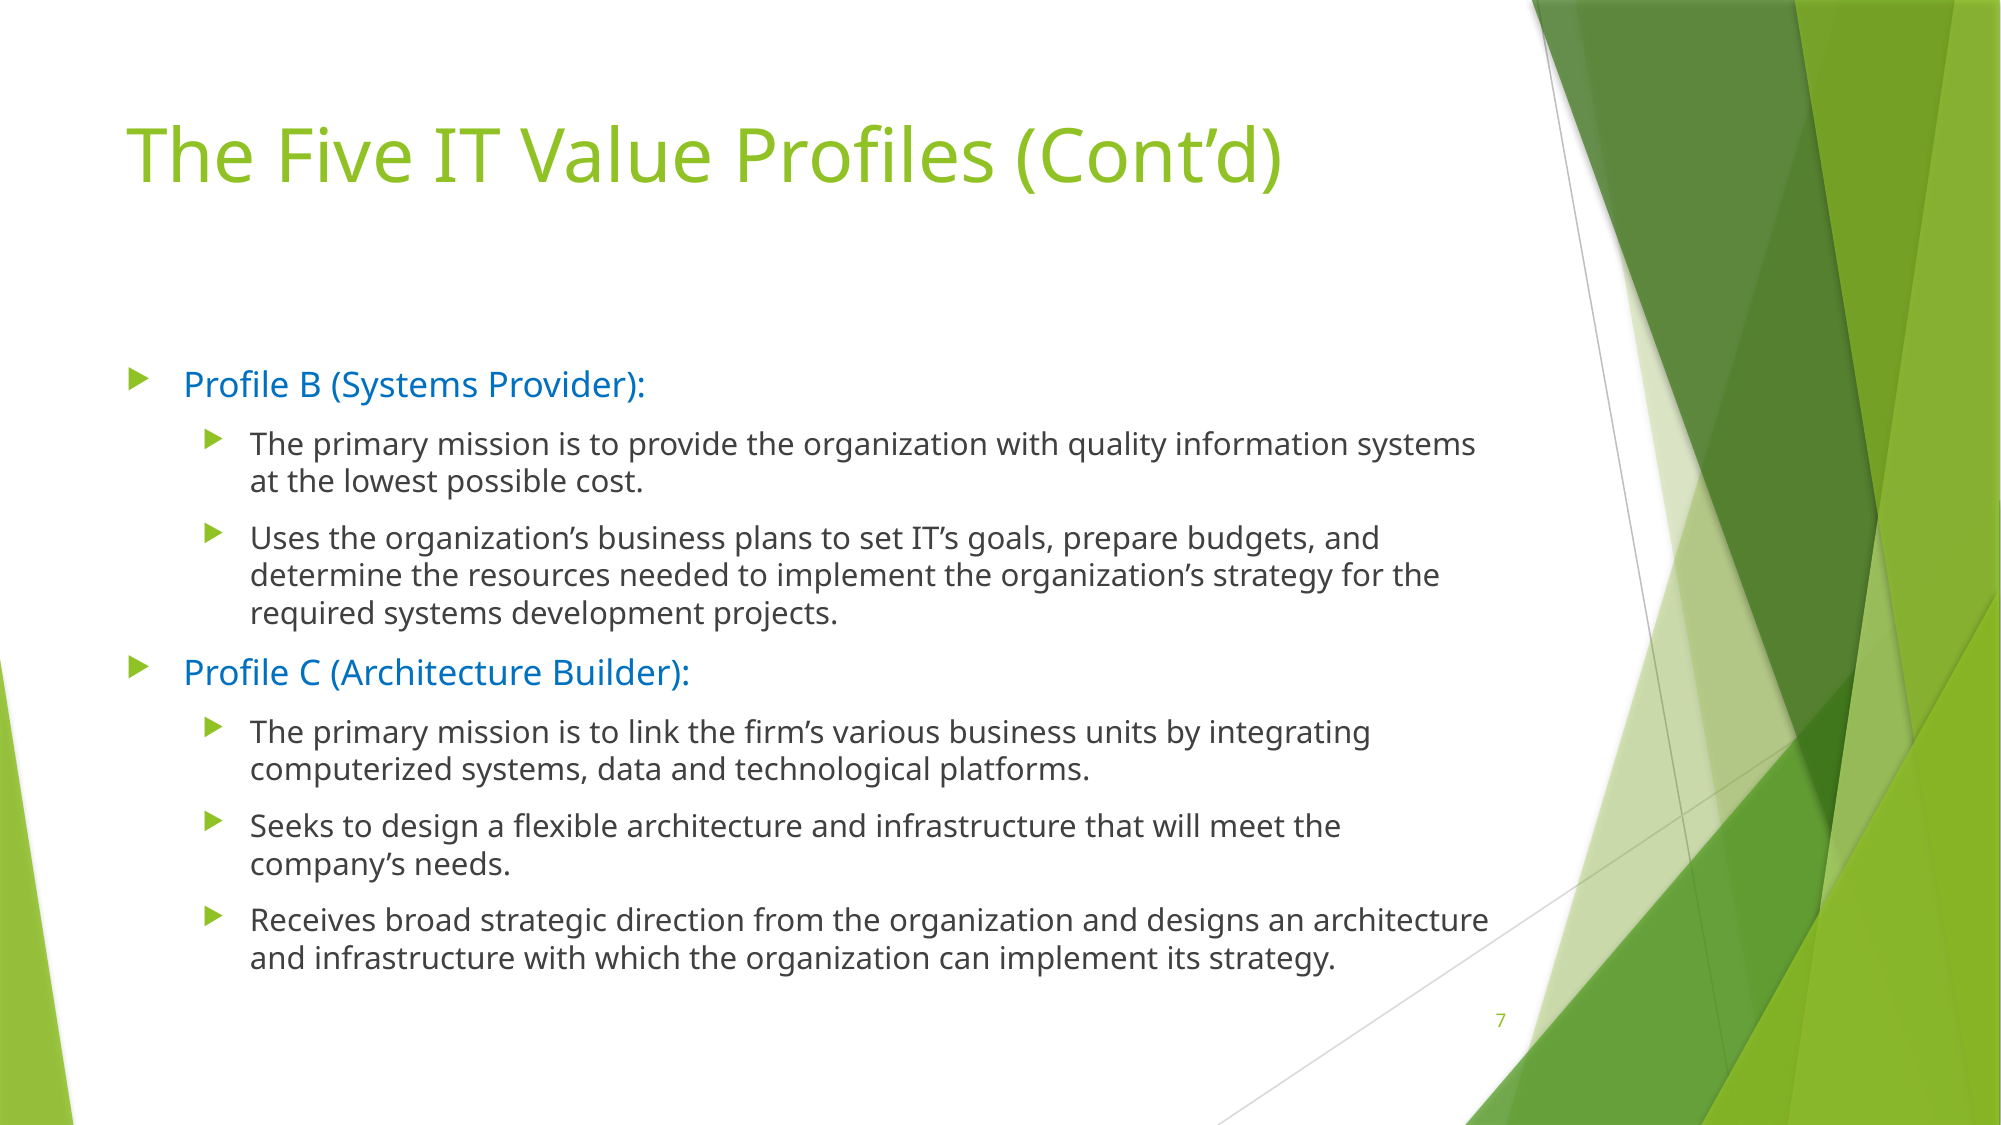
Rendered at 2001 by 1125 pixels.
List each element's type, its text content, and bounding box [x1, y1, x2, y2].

list Profile B (Systems Provider): The primary mission is to provide the organization with quality information systems at the lowest possible cost. Uses the organization’s business plans to set IT’s goals, prepare budgets, and determine the resources needed to implement the organization’s strategy for the required systems development projects. Profile C (Architecture Builder): The primary mission is to link the firm’s various business units by integrating computerized systems, data and technological platforms. Seeks to design a flexible architecture and infrastructure that will meet the company’s needs. Receives broad strategic direction from the organization and designs an architecture and infrastructure with which the organization can implement its strategy. [111, 354, 1522, 992]
title The Five IT Value Profiles (Cont’d) [111, 99, 1522, 317]
slide_number 7 [1409, 991, 1522, 1051]
